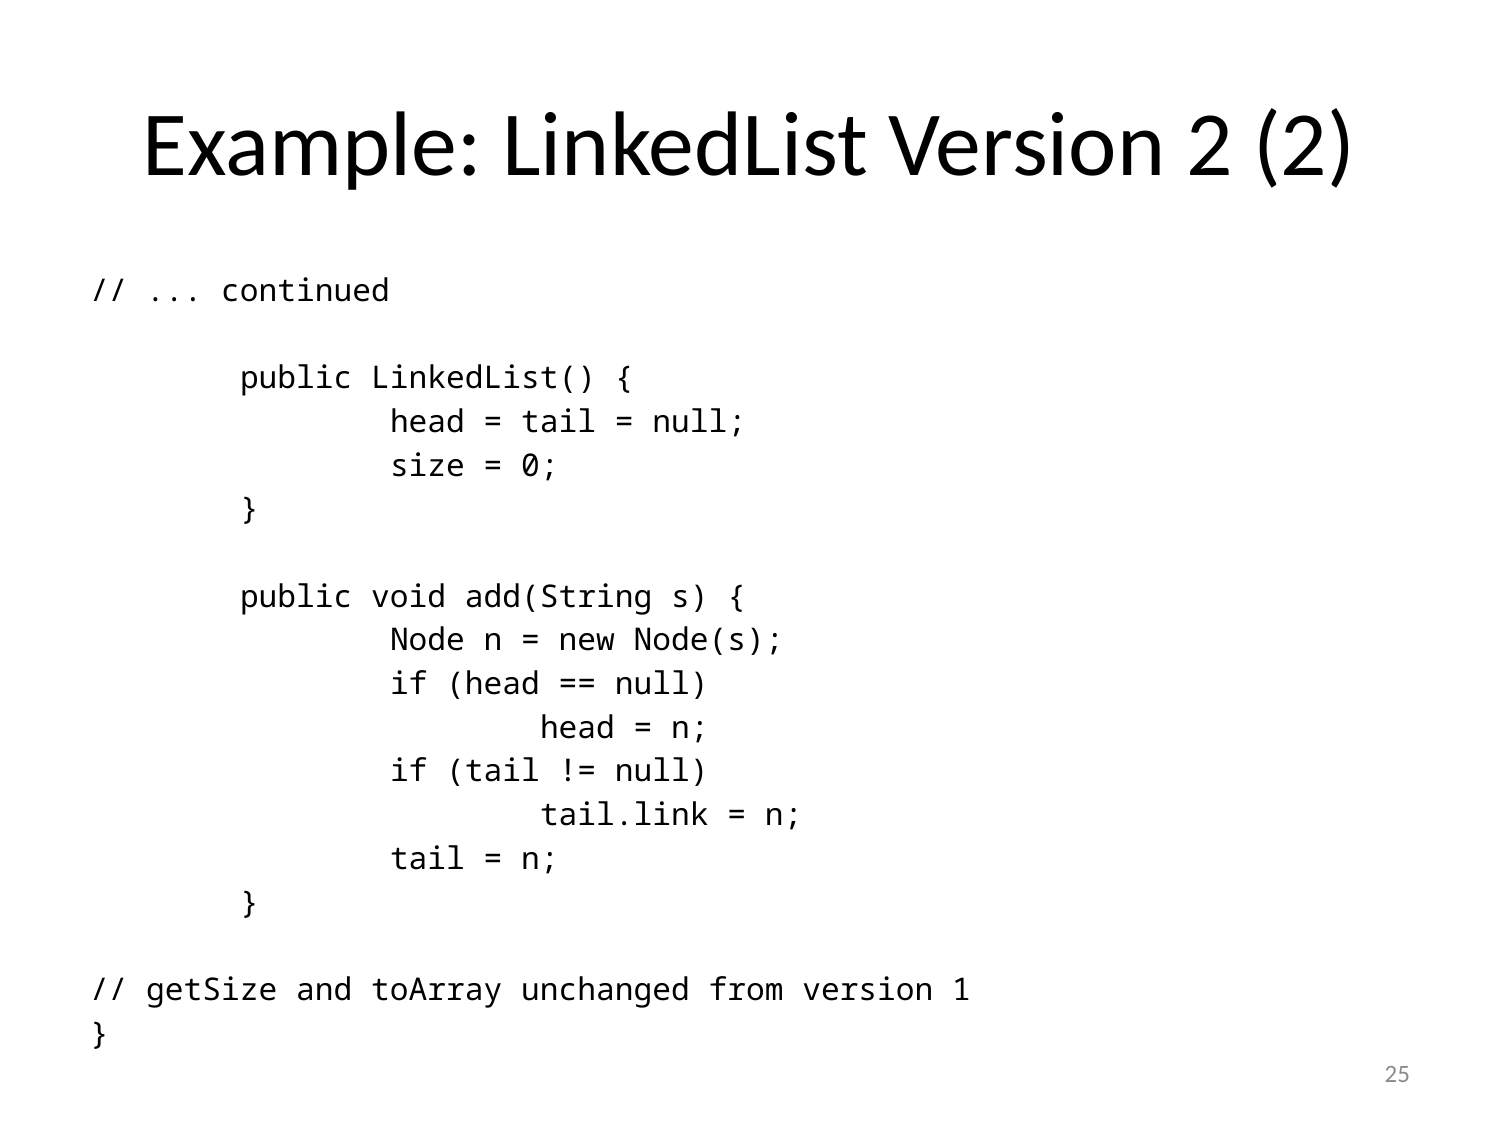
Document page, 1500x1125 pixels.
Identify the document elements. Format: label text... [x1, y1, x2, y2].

title Example: LinkedList Version 2 (2) [75, 45, 1425, 233]
list // ... continued public LinkedList() { head = tail = null; size = 0; } public void add(String s) { Node n = new Node(s); if (head == null) head = n; if (tail != null) tail.link = n; tail = n; } // getSize and toArray unchanged from version 1 } [75, 262, 1425, 1005]
slide_number 25 [1074, 1042, 1425, 1103]
